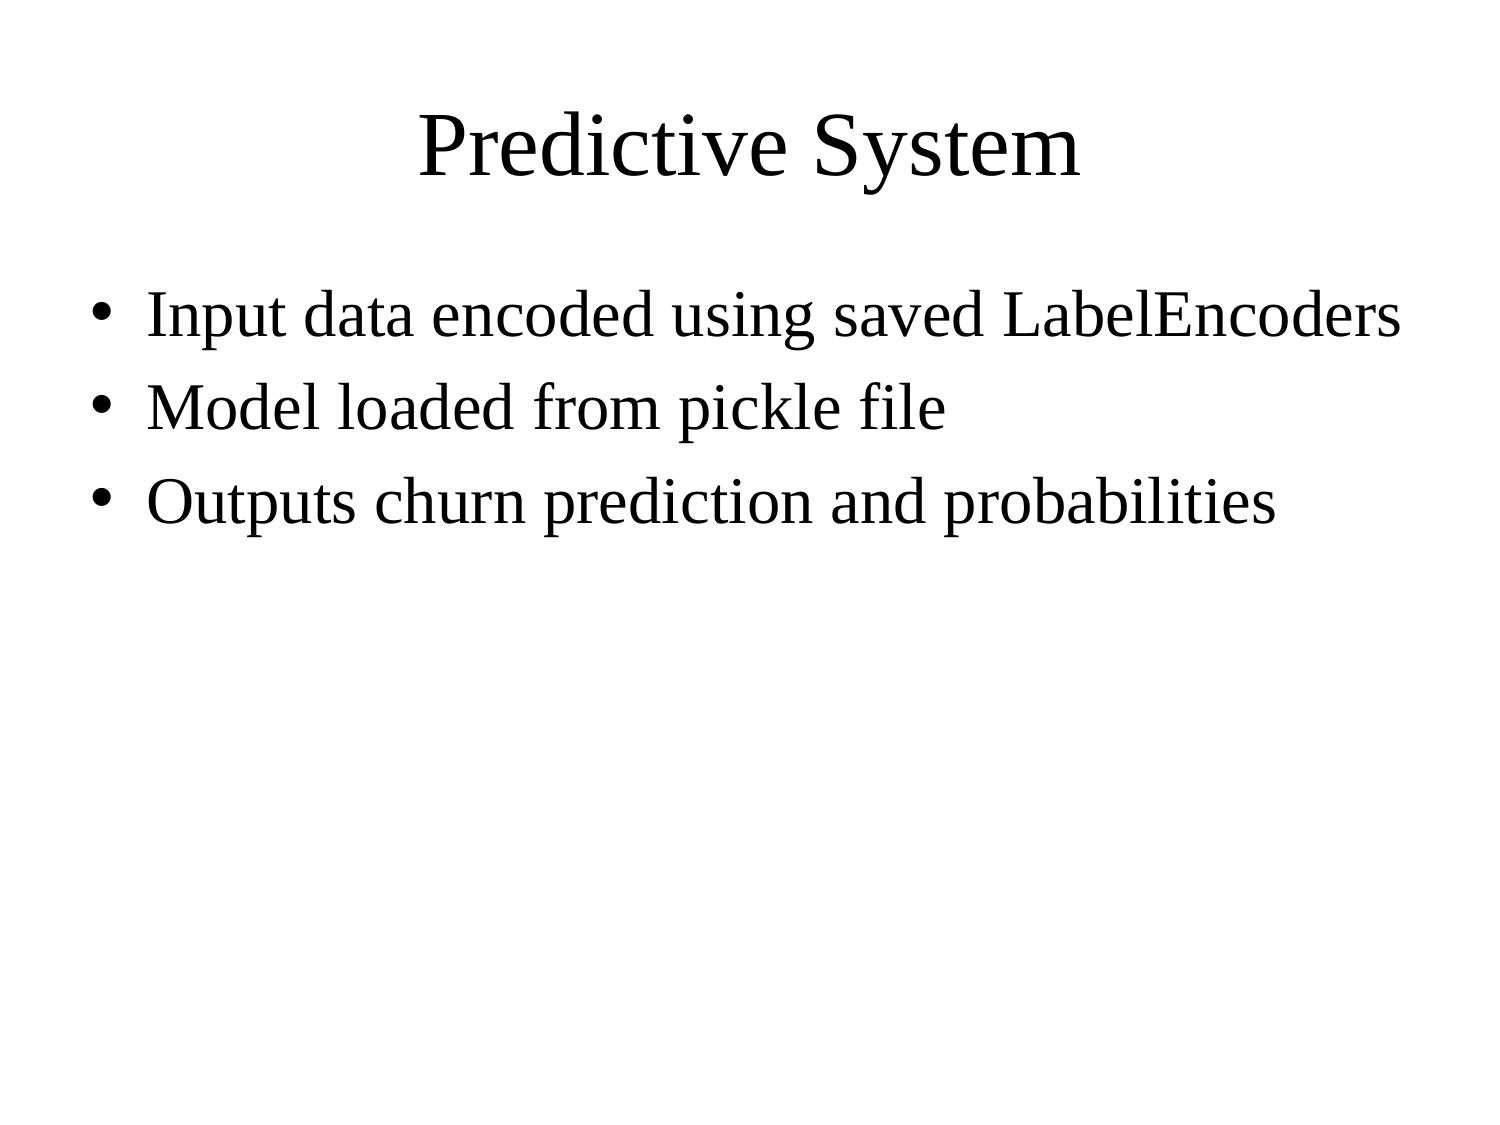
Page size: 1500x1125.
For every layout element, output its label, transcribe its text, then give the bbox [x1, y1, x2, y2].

list Input data encoded using saved LabelEncoders Model loaded from pickle file Outputs churn prediction and probabilities [75, 262, 1425, 1005]
title Predictive System [75, 45, 1425, 233]
